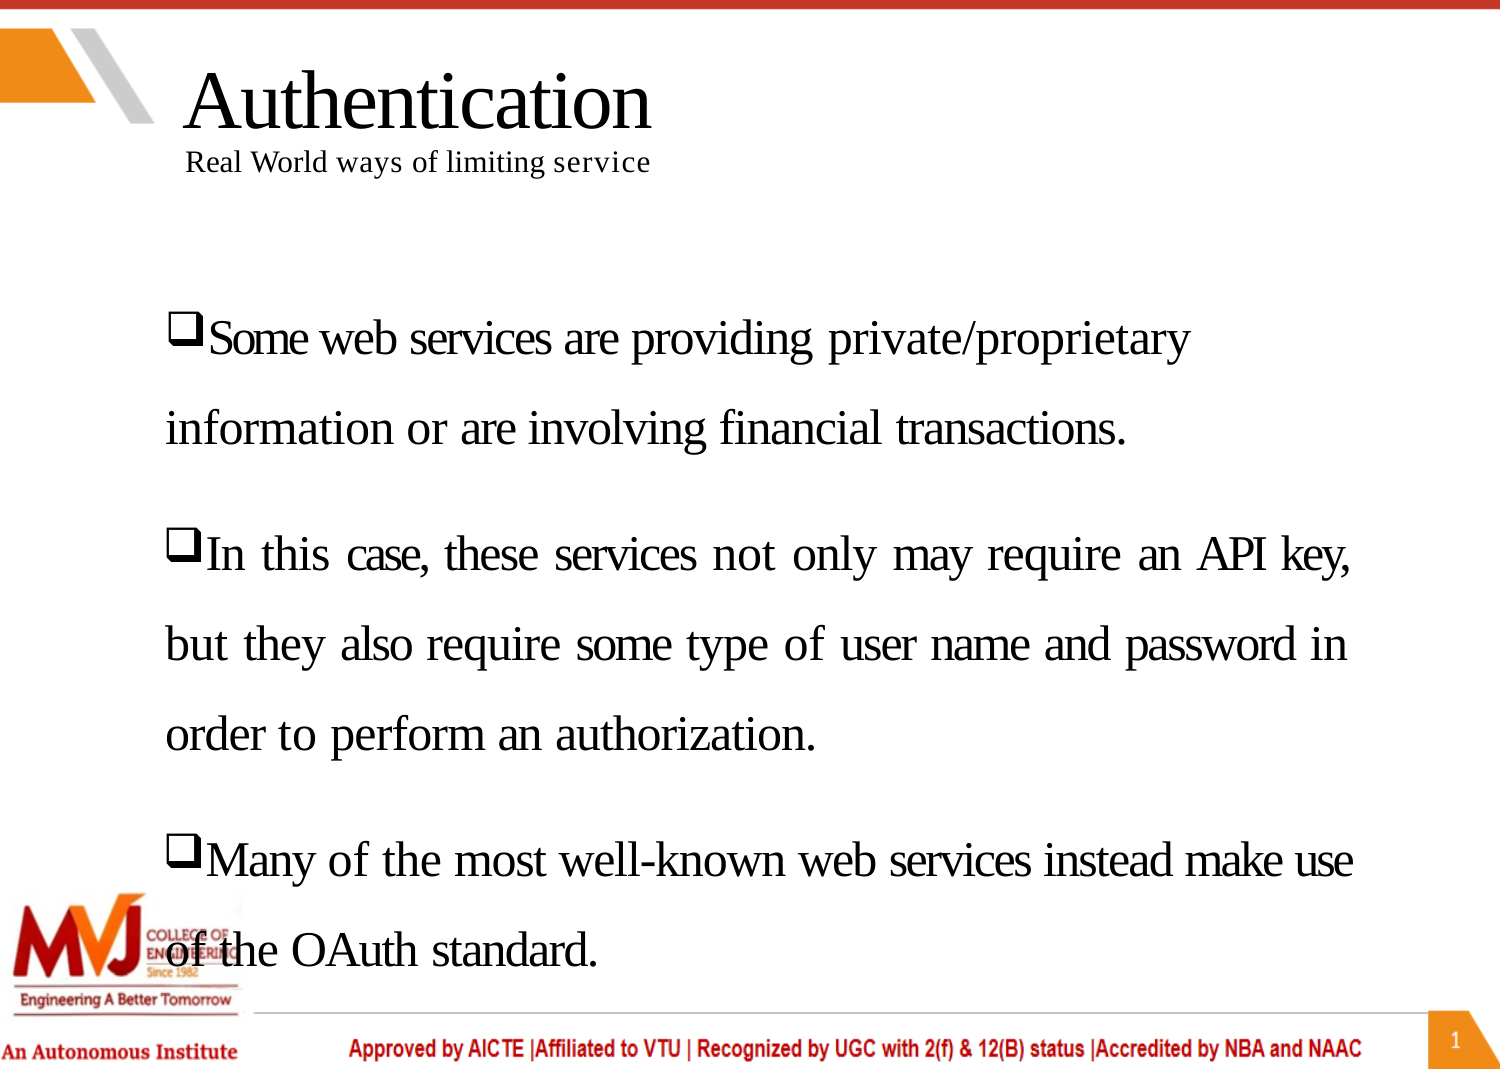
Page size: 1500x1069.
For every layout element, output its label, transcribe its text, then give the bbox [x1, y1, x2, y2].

title Authentication Real World ways of limiting service [162, 22, 671, 204]
text_box Some web services are providing private/proprietary information or are involving financial transactions. In this case, these services not only may require an API key, but they also require some type of user name and password in order to perform an authorization. Many of the most well-known web services instead make use of the OAuth standard. [162, 272, 1363, 977]
picture [0, 0, 1500, 1069]
